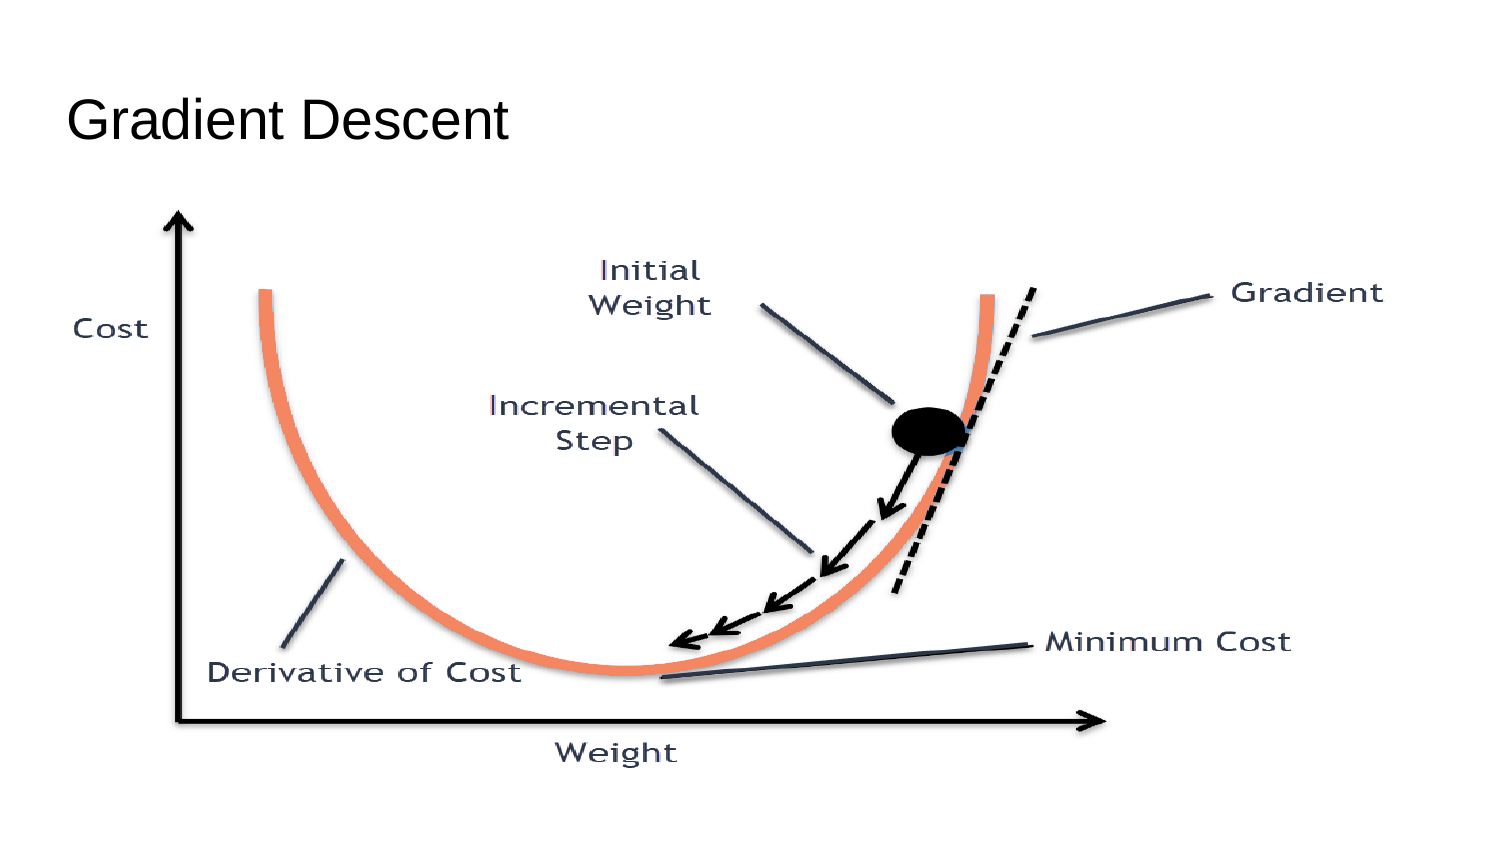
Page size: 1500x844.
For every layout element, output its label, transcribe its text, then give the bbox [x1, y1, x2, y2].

title Gradient Descent [51, 72, 1449, 167]
picture [50, 188, 1411, 780]
